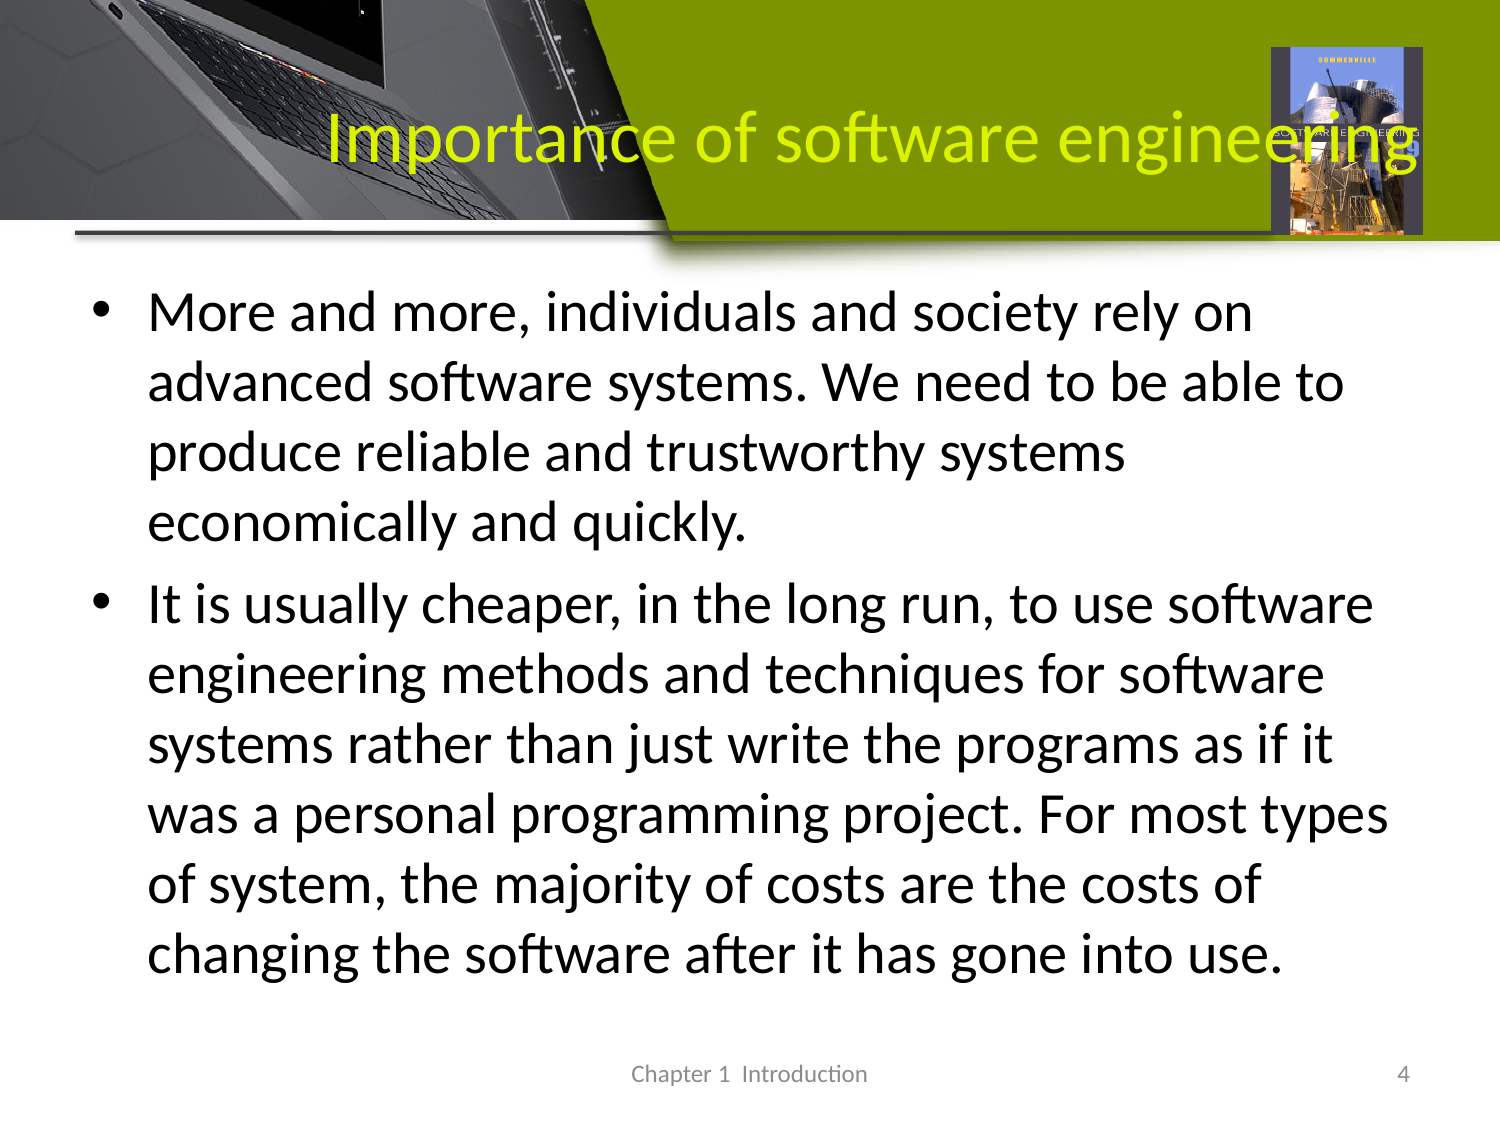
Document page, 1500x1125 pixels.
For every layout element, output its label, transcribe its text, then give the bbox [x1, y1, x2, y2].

slide_number 4 [1074, 1042, 1425, 1103]
picture [0, 0, 1500, 1125]
title Importance of software engineering [79, 49, 1435, 217]
list More and more, individuals and society rely on advanced software systems. We need to be able to produce reliable and trustworthy systems economically and quickly. It is usually cheaper, in the long run, to use software engineering methods and techniques for software systems rather than just write the programs as if it was a personal programming project. For most types of system, the majority of costs are the costs of changing the software after it has gone into use. [76, 266, 1429, 1046]
footer Chapter 1 Introduction [512, 1042, 988, 1103]
